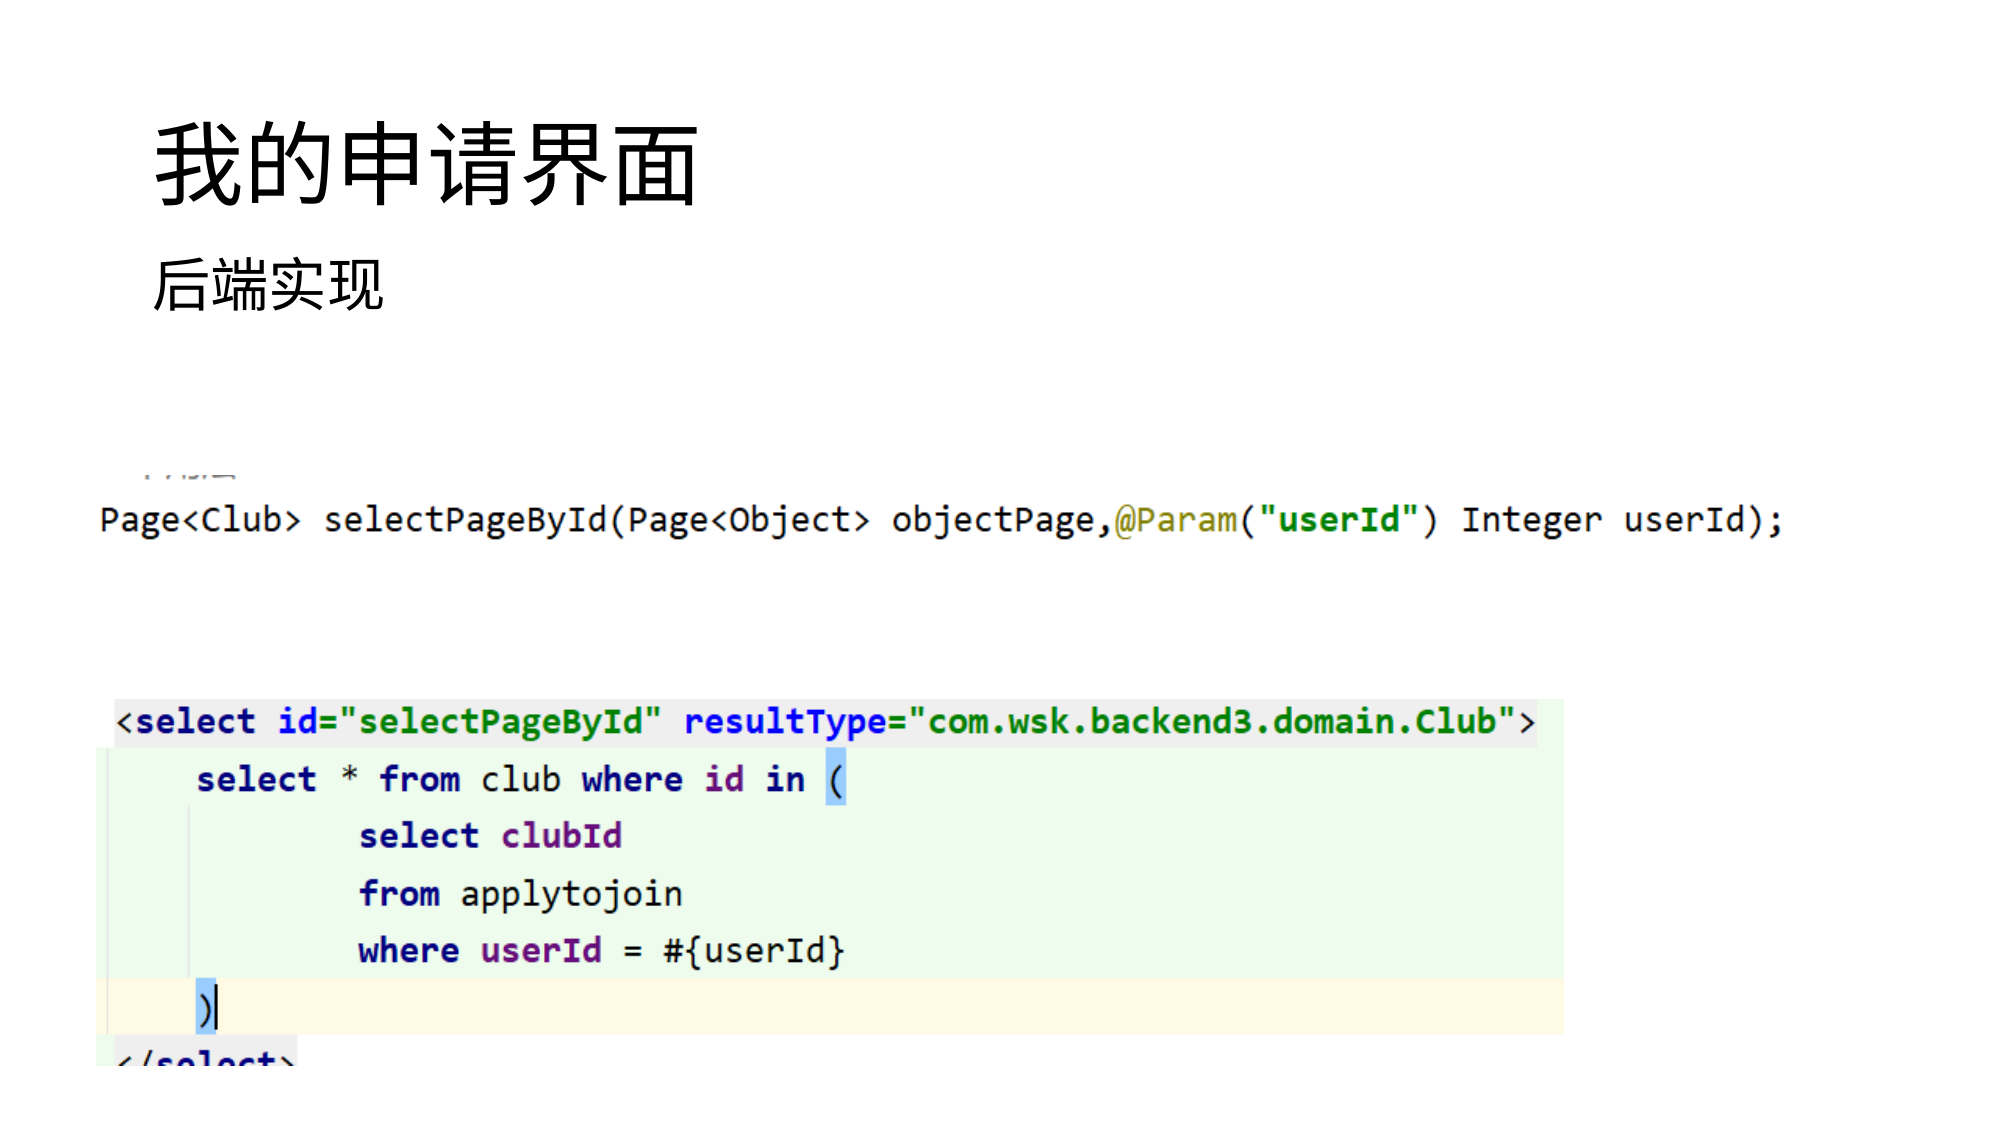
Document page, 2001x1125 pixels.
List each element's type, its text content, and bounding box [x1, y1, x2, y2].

list 后端实现 [137, 248, 1482, 340]
picture [80, 475, 1863, 582]
title 我的申请界面 [137, 59, 1863, 278]
picture [95, 699, 1564, 1066]
